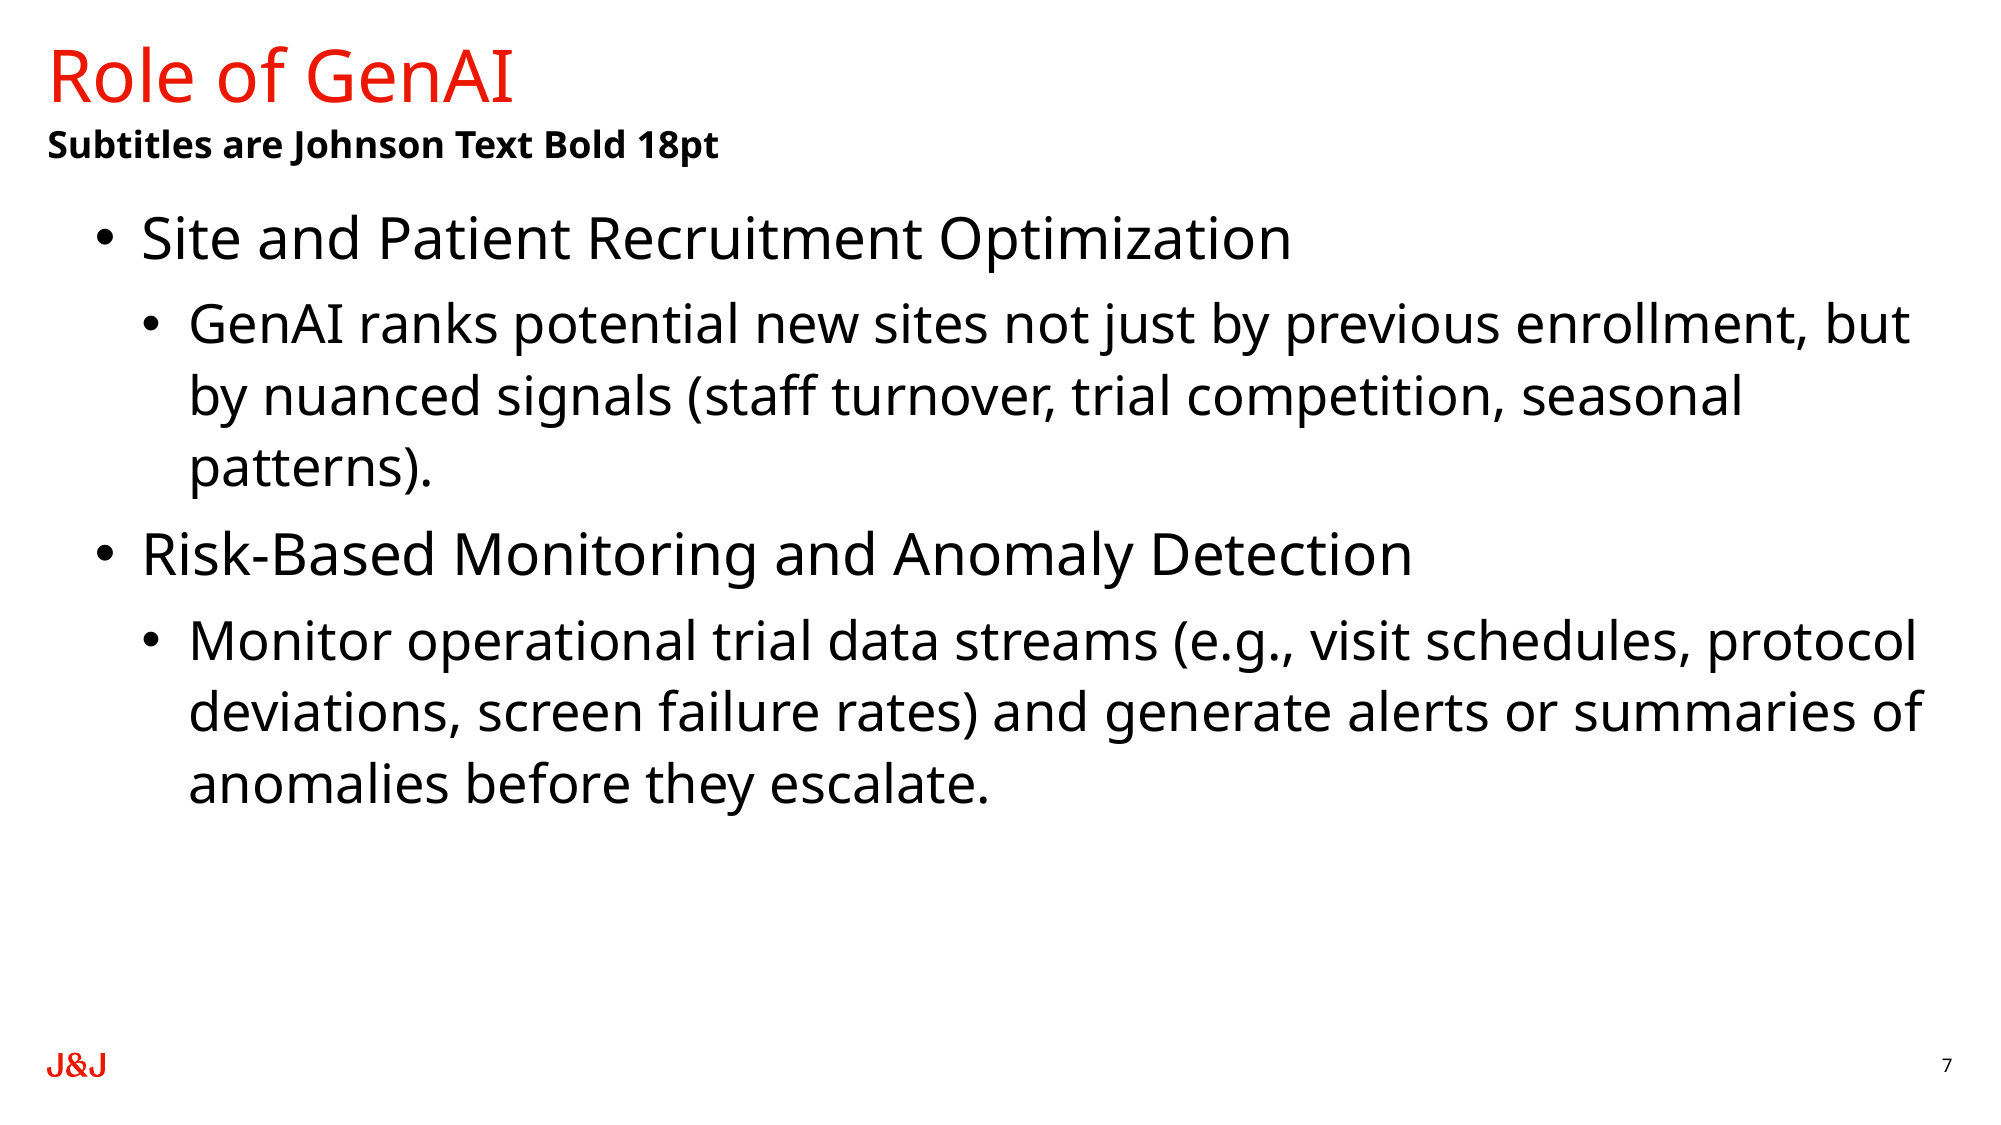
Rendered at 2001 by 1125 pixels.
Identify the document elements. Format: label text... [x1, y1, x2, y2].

list Site and Patient Recruitment Optimization GenAI ranks potential new sites not just by previous enrollment, but by nuanced signals (staff turnover, trial competition, seasonal patterns). Risk-Based Monitoring and Anomaly Detection Monitor operational trial data streams (e.g., visit schedules, protocol deviations, screen failure rates) and generate alerts or summaries of anomalies before they escalate. [47, 193, 1953, 841]
subtitle Subtitles are Johnson Text Bold 18pt [47, 117, 988, 166]
slide_number 7 [1815, 1052, 1953, 1078]
title Role of GenAI [47, 43, 1628, 120]
